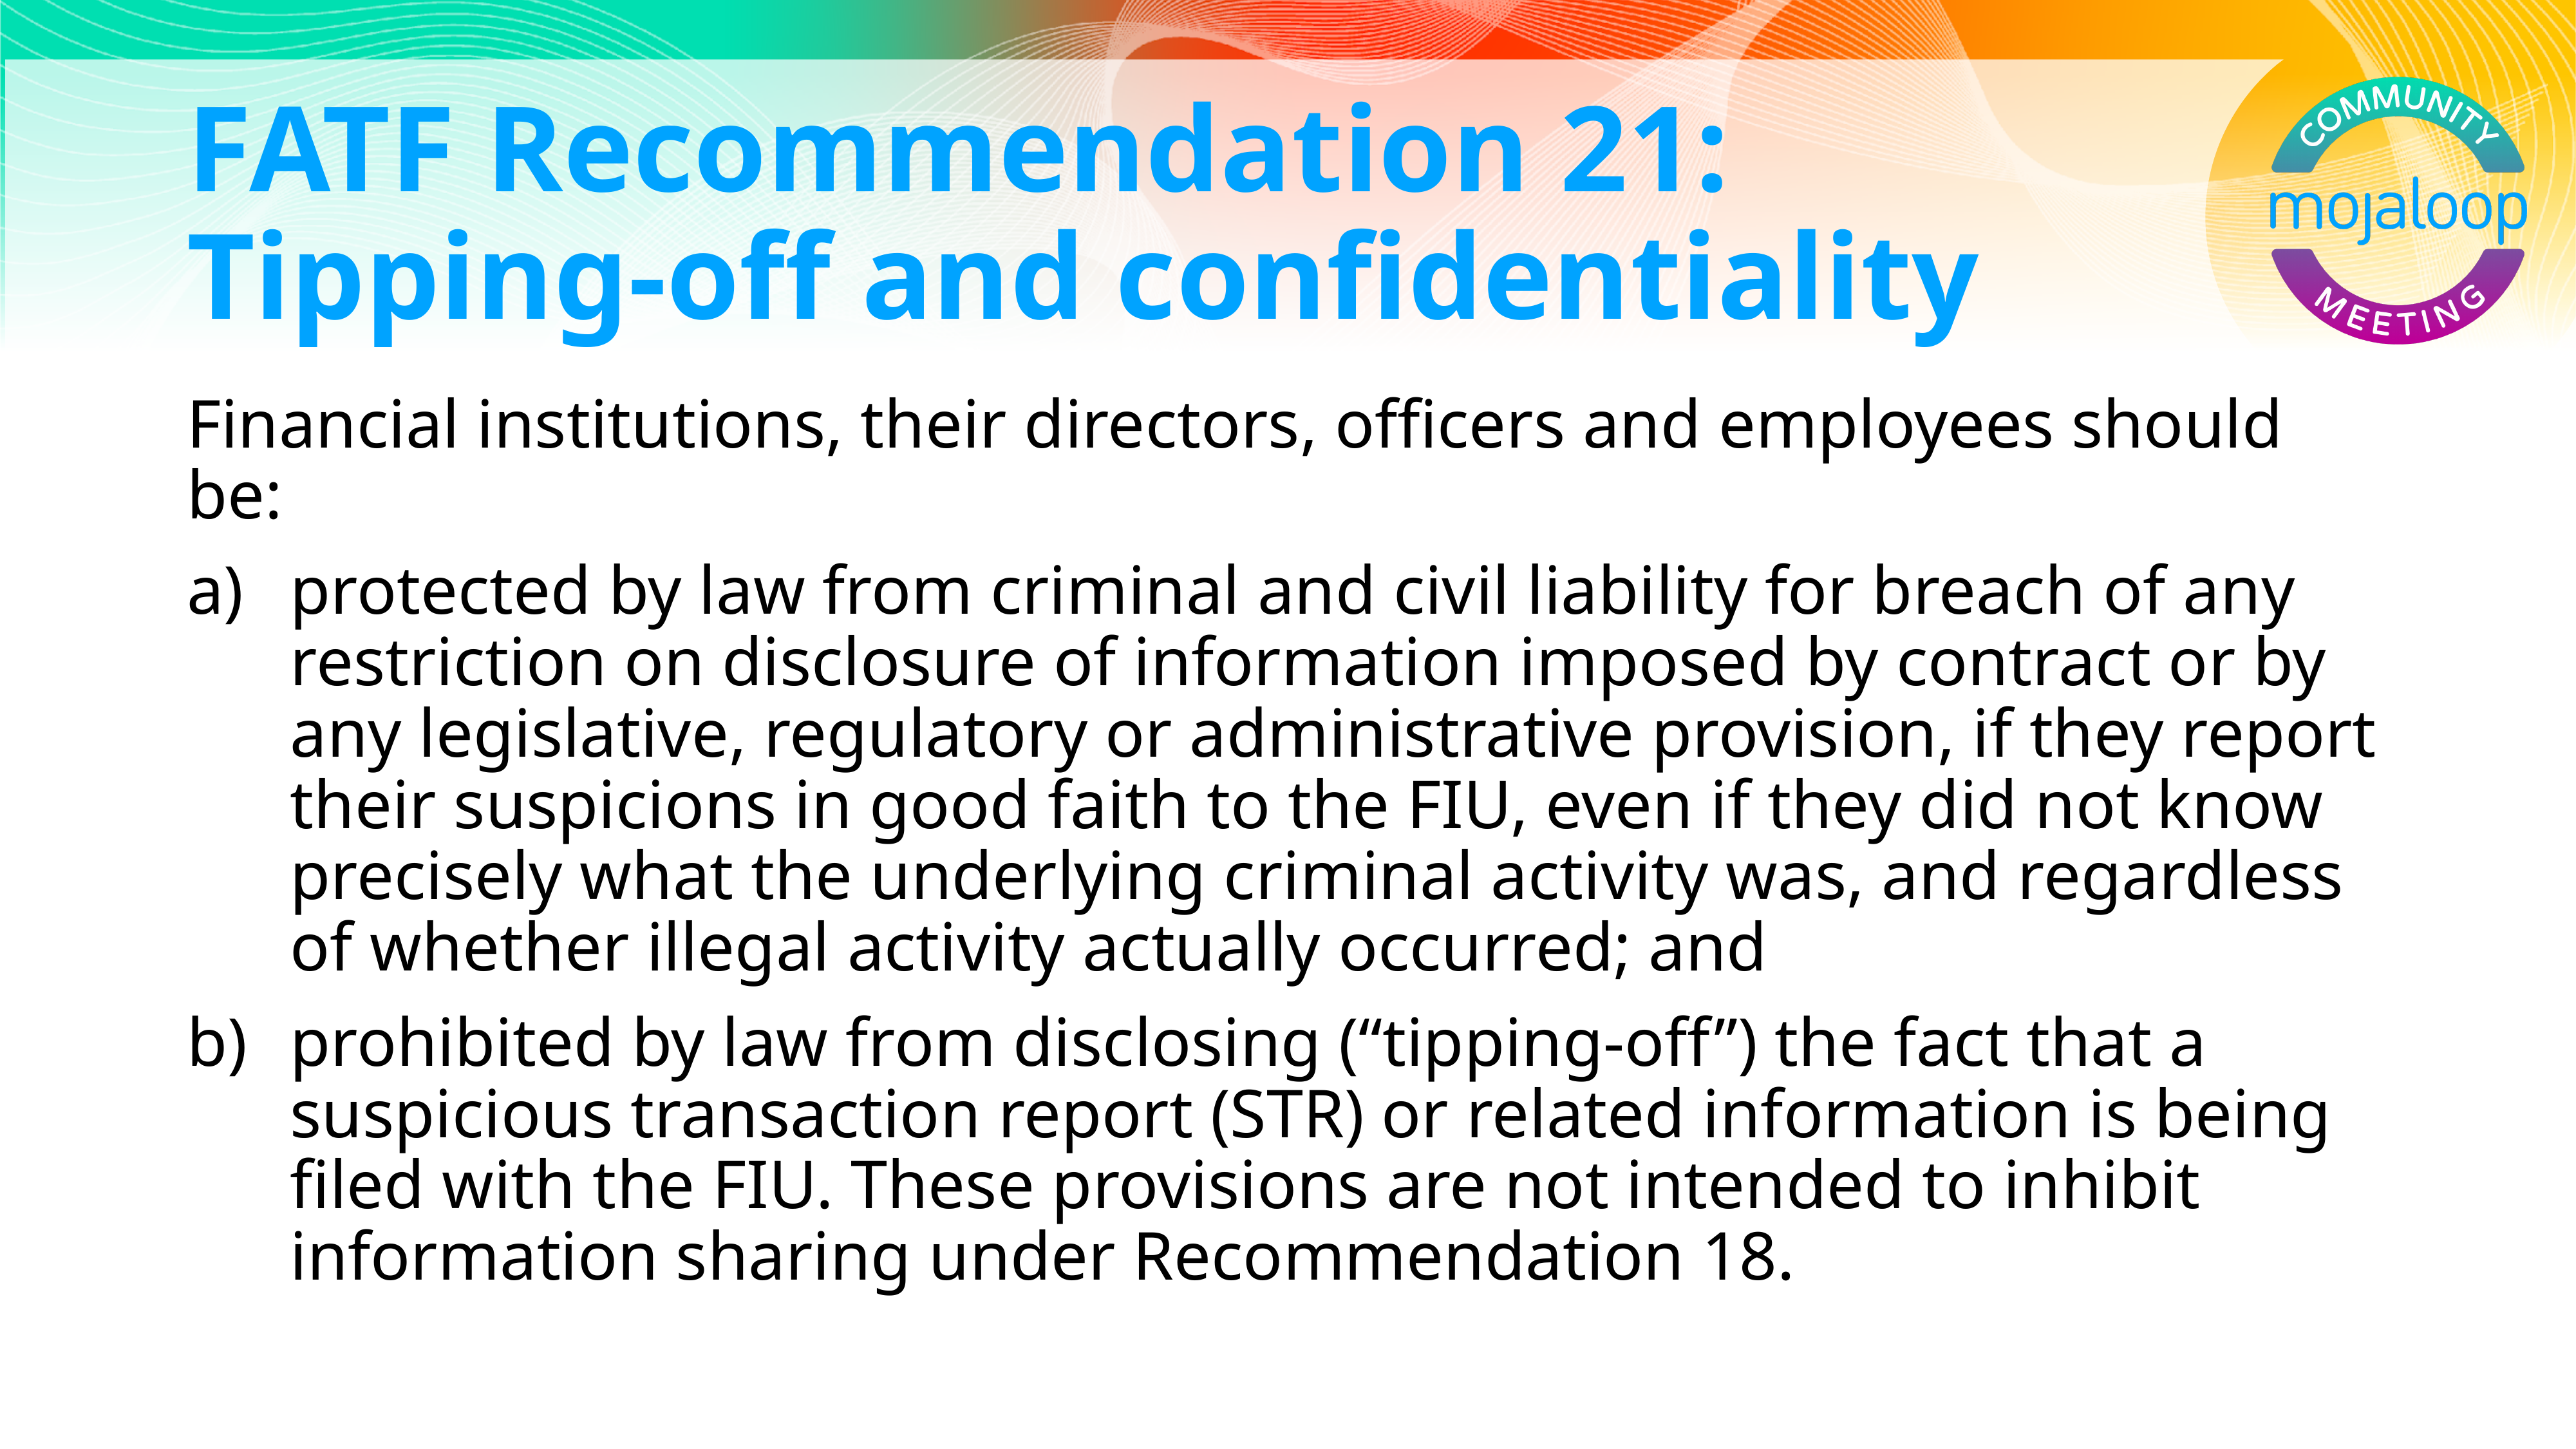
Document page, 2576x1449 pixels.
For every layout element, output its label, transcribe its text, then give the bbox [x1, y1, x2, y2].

list Financial institutions, their directors, officers and employees should be: protected by law from criminal and civil liability for breach of any restriction on disclosure of information imposed by contract or by any legislative, regulatory or administrative provision, if they report their suspicions in good faith to the FIU, even if they did not know precisely what the underlying criminal activity was, and regardless of whether illegal activity actually occurred; and prohibited by law from disclosing (“tipping-off”) the fact that a suspicious transaction report (STR) or related information is being filed with the FIU. These provisions are not intended to inhibit information sharing under Recommendation 18. [177, 385, 2399, 1305]
picture [0, 0, 2576, 1449]
title FATF Recommendation 21: Tipping-off and confidentiality [177, 77, 2170, 357]
